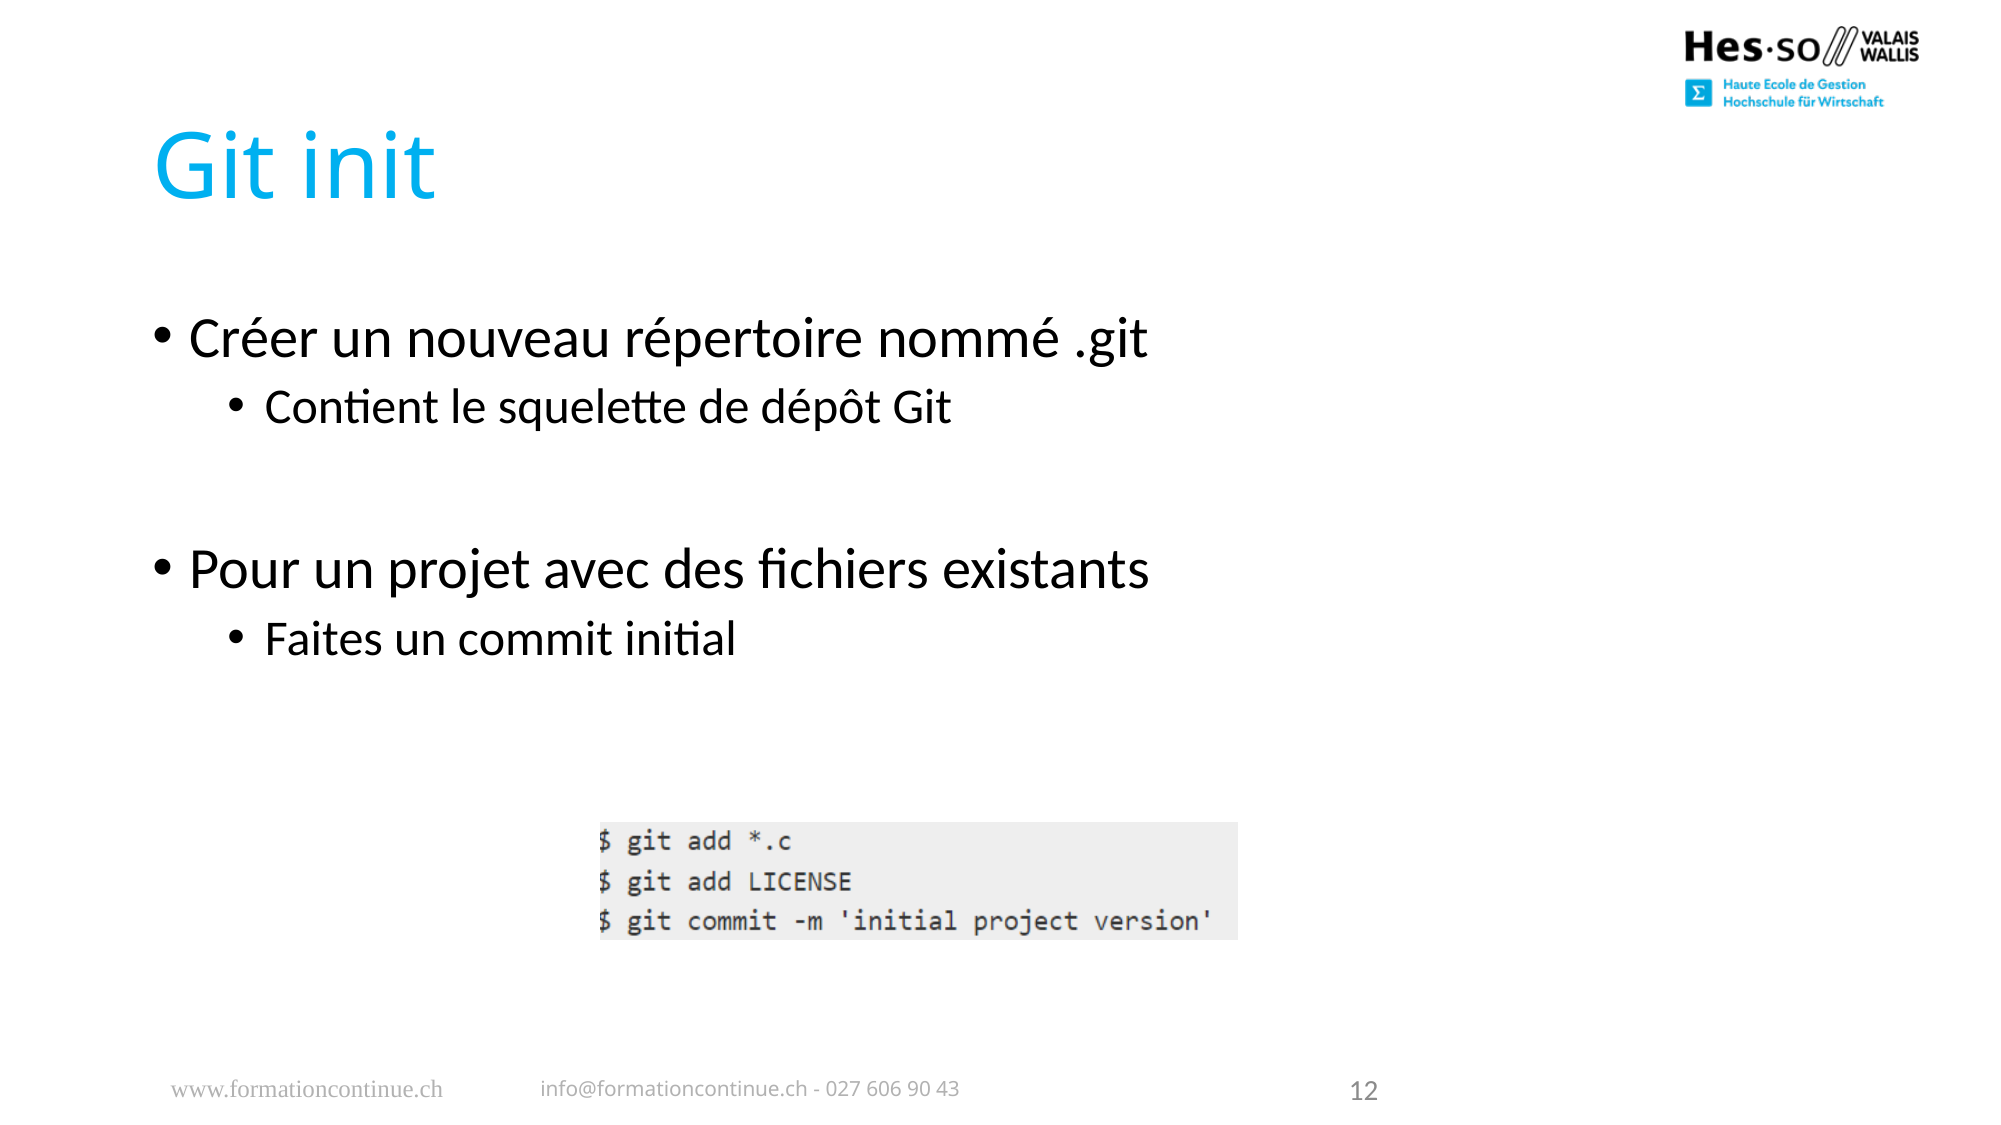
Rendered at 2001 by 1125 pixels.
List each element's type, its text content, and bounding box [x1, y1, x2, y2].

slide_number 12 [1080, 1059, 1394, 1118]
slide_number www.formationcontinue.ch [155, 1057, 494, 1118]
title Git init [137, 59, 1863, 278]
picture [600, 822, 1238, 940]
footer info@formationcontinue.ch - 027 606 90 43 [512, 1057, 988, 1118]
list Créer un nouveau répertoire nommé .git Contient le squelette de dépôt Git Pour un projet avec des fichiers existants Faites un commit initial [137, 299, 1863, 1014]
picture [1685, 26, 1919, 107]
